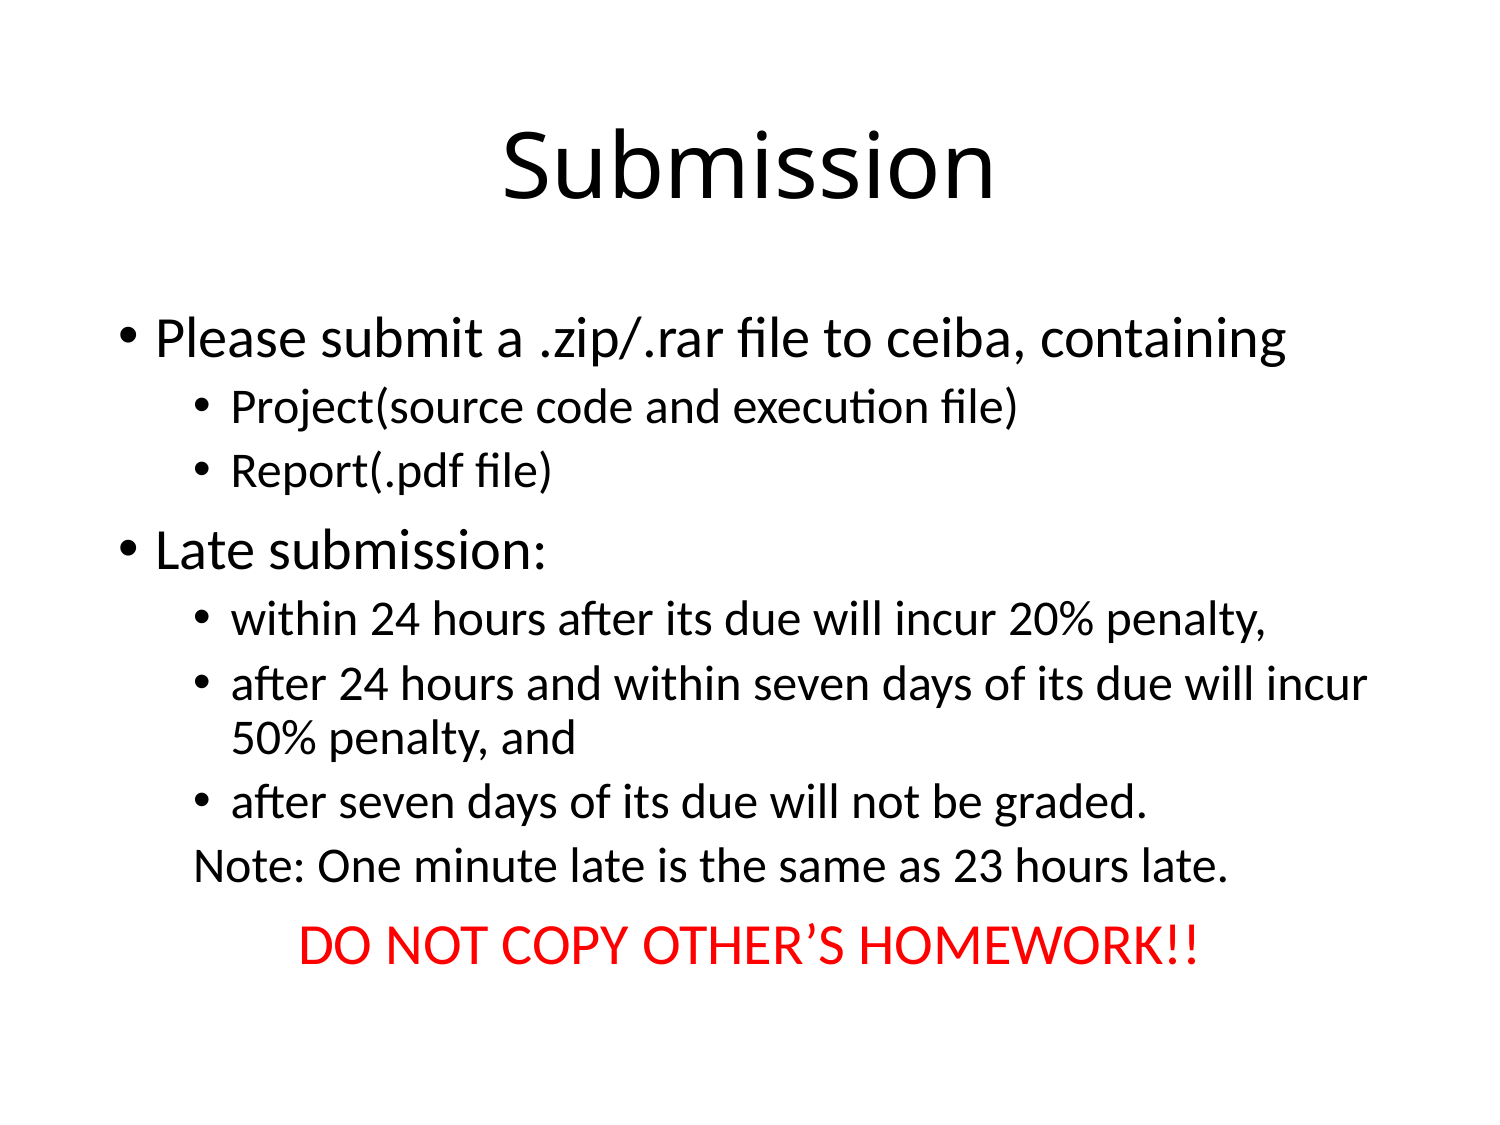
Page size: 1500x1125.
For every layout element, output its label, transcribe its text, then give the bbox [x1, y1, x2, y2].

list Please submit a .zip/.rar file to ceiba, containing Project(source code and execution file) Report(.pdf file) Late submission: within 24 hours after its due will incur 20% penalty, after 24 hours and within seven days of its due will incur 50% penalty, and after seven days of its due will not be graded. Note: One minute late is the same as 23 hours late. DO NOT COPY OTHER’S HOMEWORK!! [103, 299, 1397, 1014]
title Submission [103, 59, 1397, 278]
